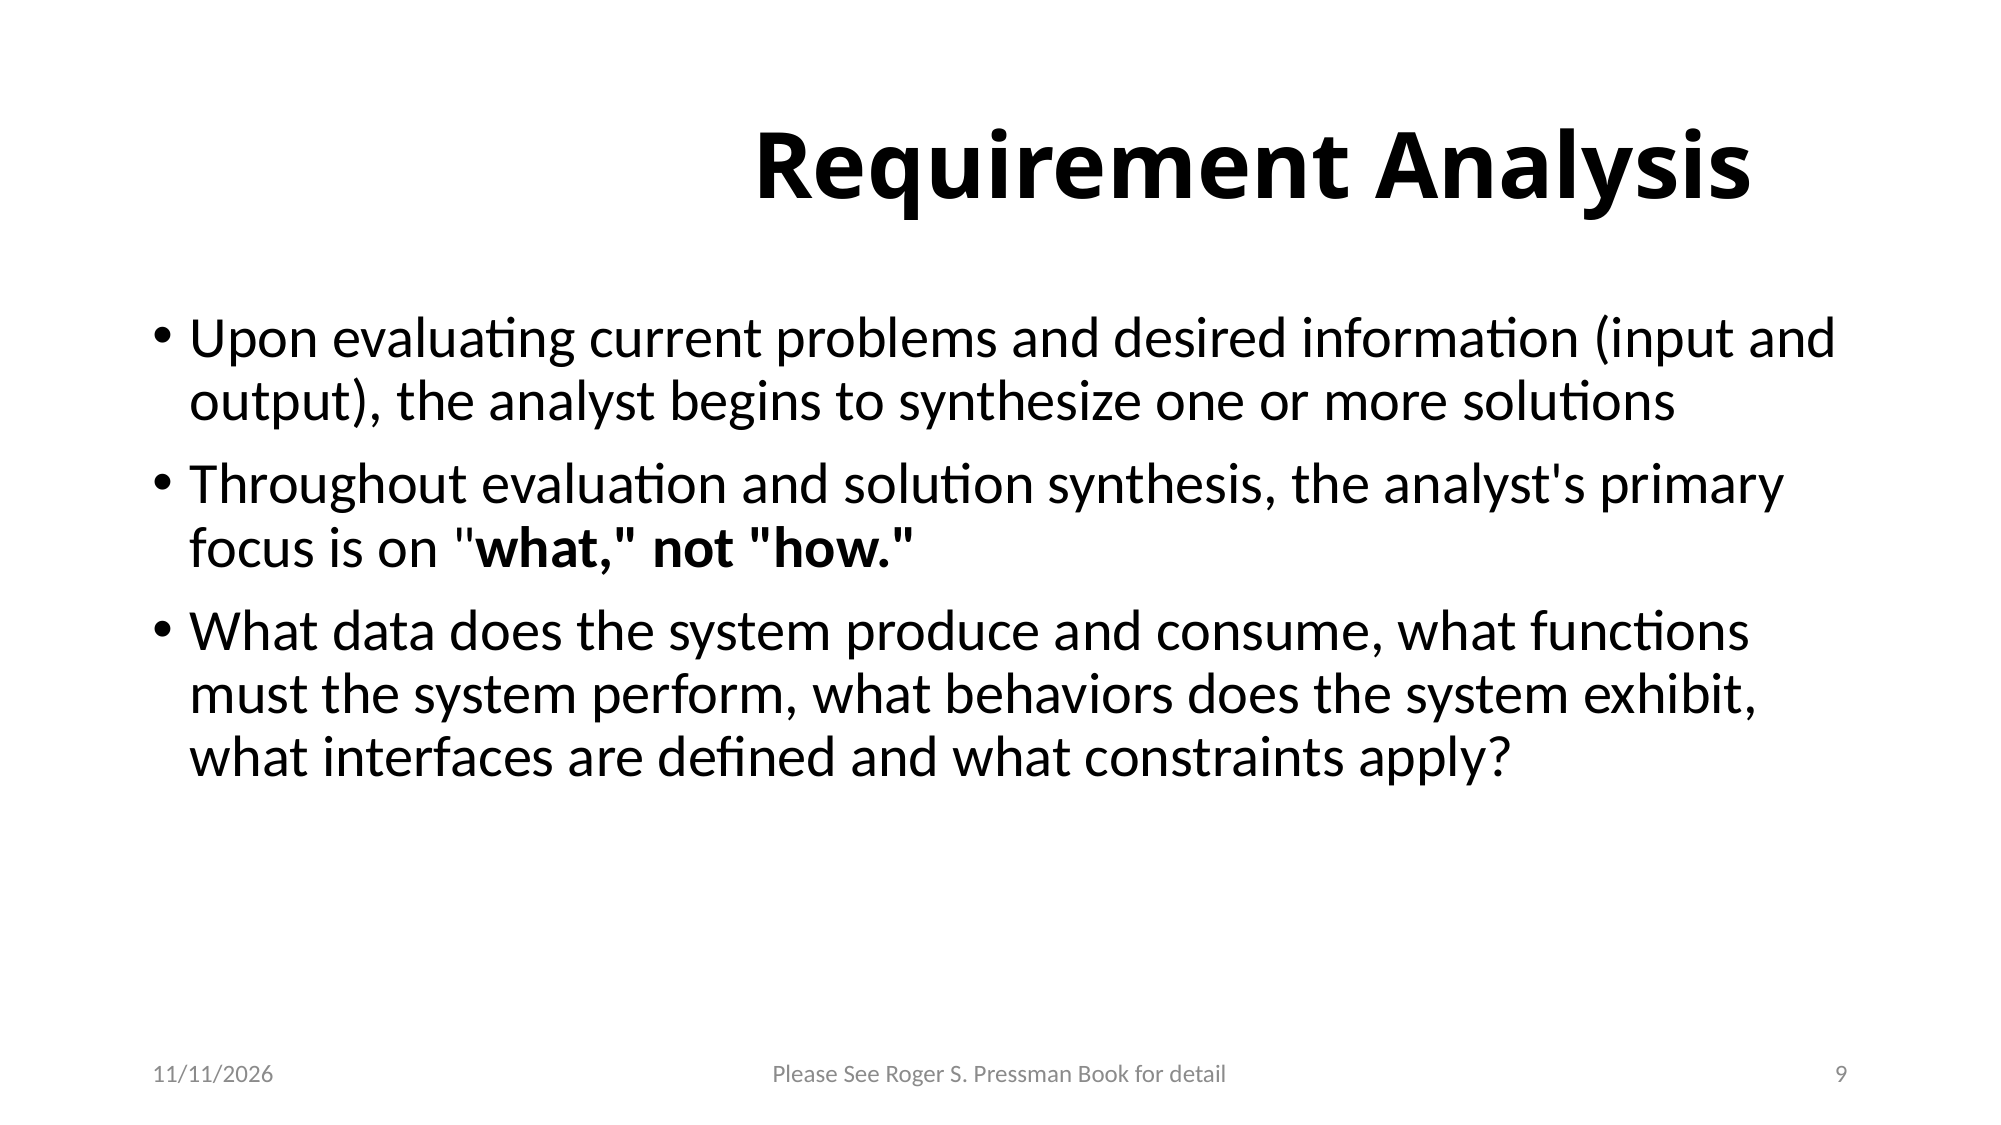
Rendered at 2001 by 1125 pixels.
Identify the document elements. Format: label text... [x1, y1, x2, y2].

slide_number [137, 1042, 588, 1103]
title Requirement Analysis [137, 59, 1863, 278]
footer Please See Roger S. Pressman Book for detail [662, 1042, 1338, 1103]
list Upon evaluating current problems and desired information (input and output), the analyst begins to synthesize one or more solutions Throughout evaluation and solution synthesis, the analyst's primary focus is on "what," not "how." What data does the system produce and consume, what functions must the system perform, what behaviors does the system exhibit, what interfaces are defined and what constraints apply? [137, 299, 1863, 1014]
slide_number 9 [1412, 1042, 1863, 1103]
